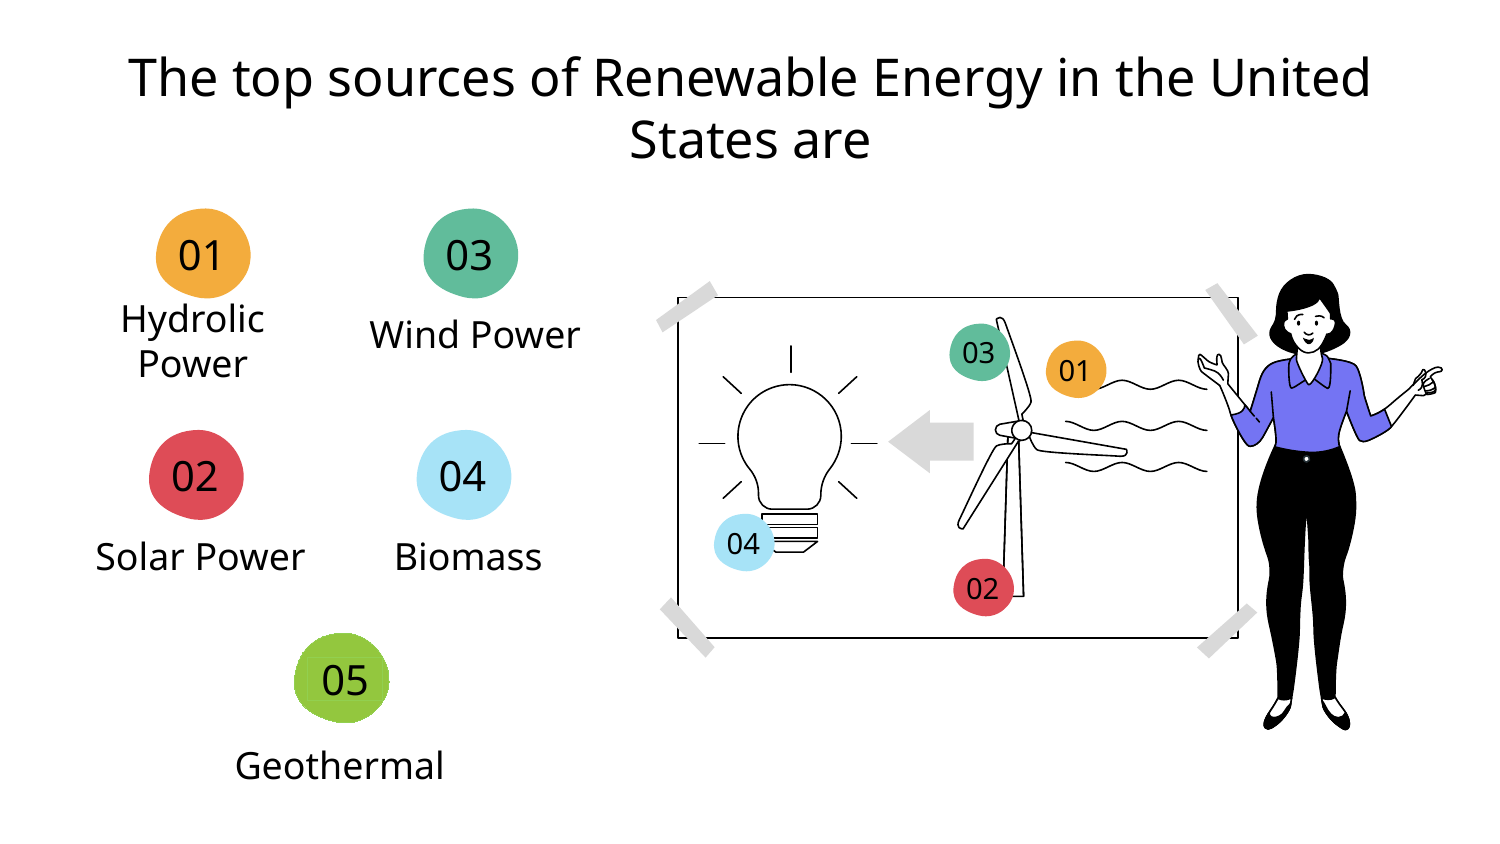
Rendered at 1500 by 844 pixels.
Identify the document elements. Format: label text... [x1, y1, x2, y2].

text_box Geothermal [216, 728, 463, 800]
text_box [951, 558, 1022, 617]
text_box Wind Power [352, 298, 598, 370]
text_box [1043, 340, 1114, 399]
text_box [413, 429, 523, 521]
title The top sources of Renewable Energy in the United States are [75, 67, 1427, 146]
text_box [79, 319, 325, 391]
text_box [291, 632, 401, 724]
text_box Hydrolic Power [69, 304, 316, 376]
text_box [711, 513, 782, 572]
text_box Biomass [345, 520, 592, 592]
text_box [146, 429, 255, 521]
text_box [1196, 274, 1443, 730]
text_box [153, 208, 262, 299]
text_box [655, 280, 1191, 659]
text_box Solar Power [77, 520, 324, 592]
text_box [420, 208, 530, 299]
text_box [947, 323, 1018, 382]
